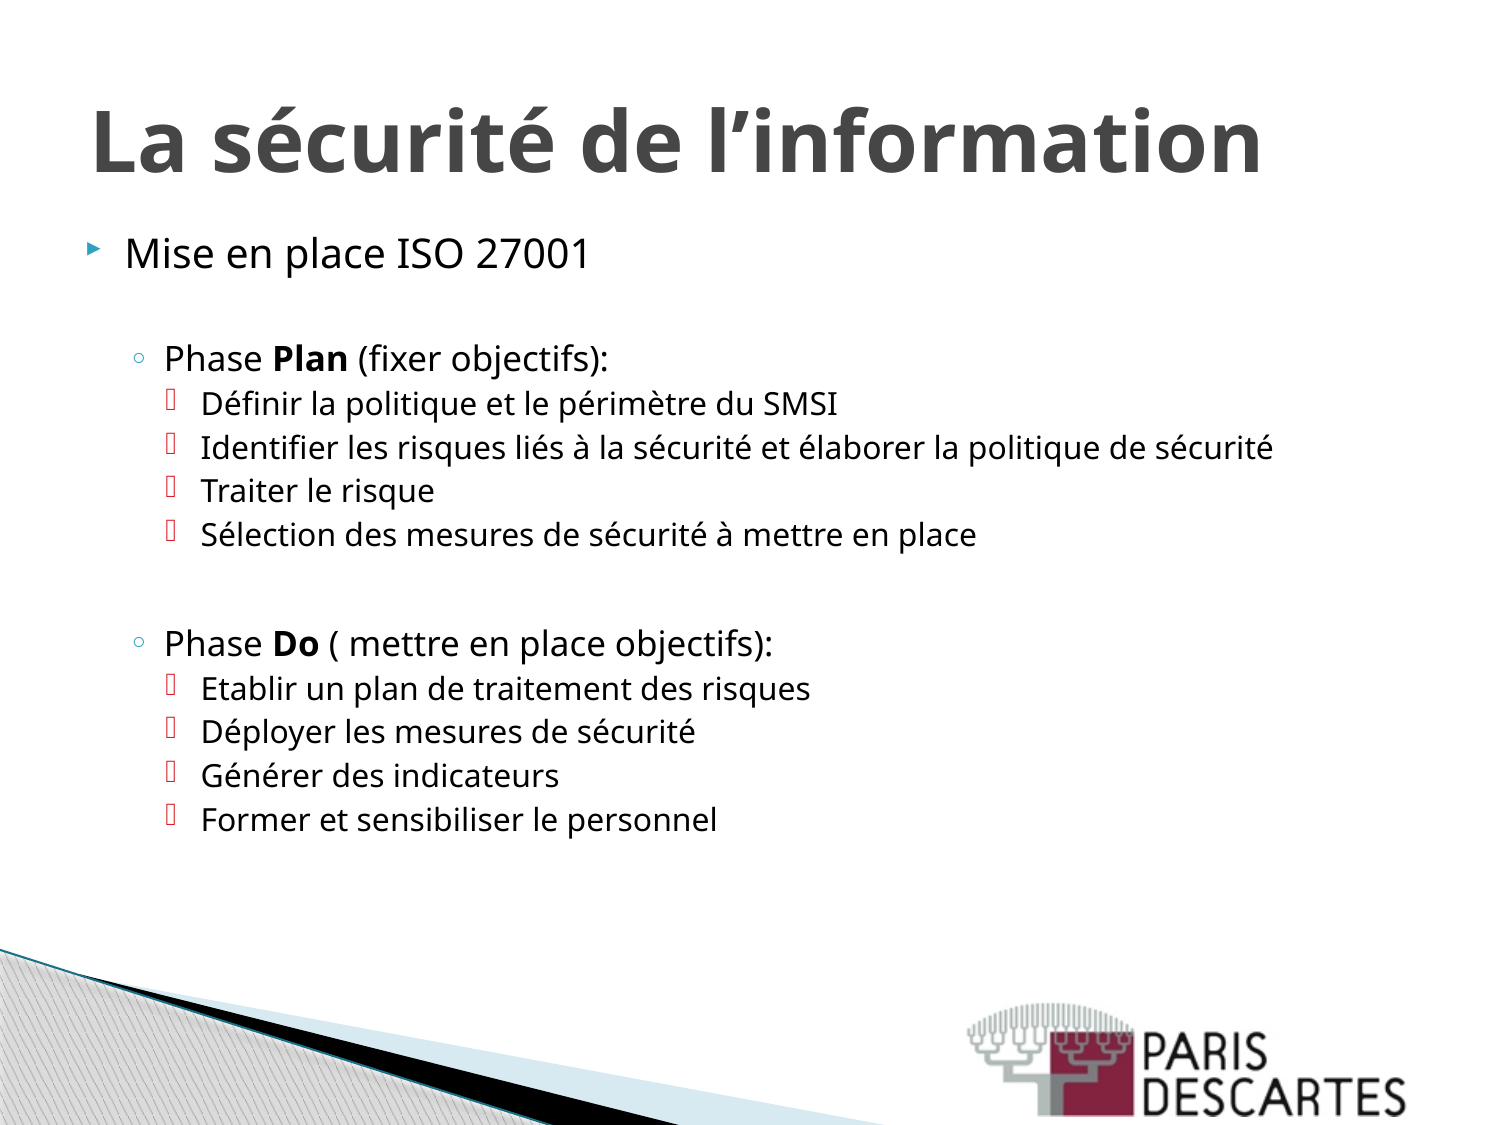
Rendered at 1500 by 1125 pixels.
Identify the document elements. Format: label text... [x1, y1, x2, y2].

picture [964, 1002, 1408, 1117]
title La sécurité de l’information [75, 45, 1425, 233]
list Mise en place ISO 27001 Phase Plan (fixer objectifs): Définir la politique et le périmètre du SMSI Identifier les risques liés à la sécurité et élaborer la politique de sécurité Traiter le risque Sélection des mesures de sécurité à mettre en place Phase Do ( mettre en place objectifs): Etablir un plan de traitement des risques Déployer les mesures de sécurité Générer des indicateurs Former et sensibiliser le personnel [53, 219, 1404, 963]
